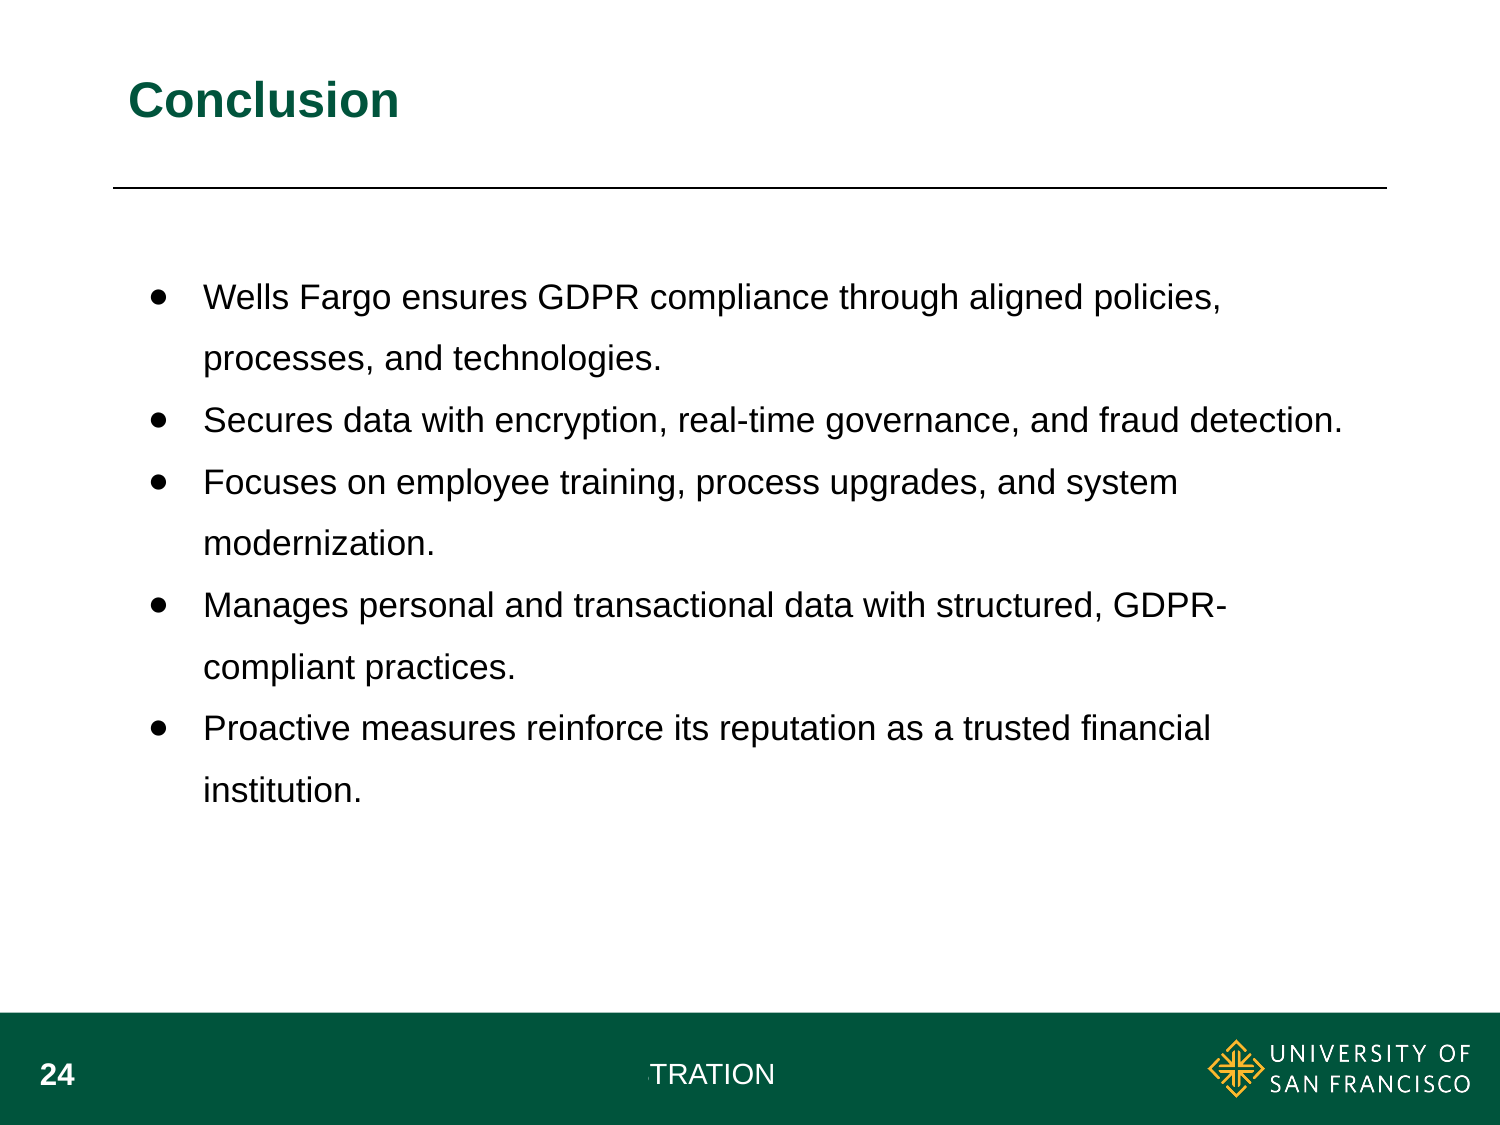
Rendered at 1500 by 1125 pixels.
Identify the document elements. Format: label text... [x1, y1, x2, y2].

slide_number ‹#› [0, 1039, 90, 1125]
picture [1207, 1039, 1470, 1098]
text_box [41, 1037, 648, 1096]
title Conclusion [113, 20, 1388, 160]
list Wells Fargo ensures GDPR compliance through aligned policies, processes, and technologies. Secures data with encryption, real-time governance, and fraud detection. Focuses on employee training, process upgrades, and system modernization. Manages personal and transactional data with structured, GDPR-compliant practices. Proactive measures reinforce its reputation as a trusted financial institution. [113, 239, 1388, 998]
